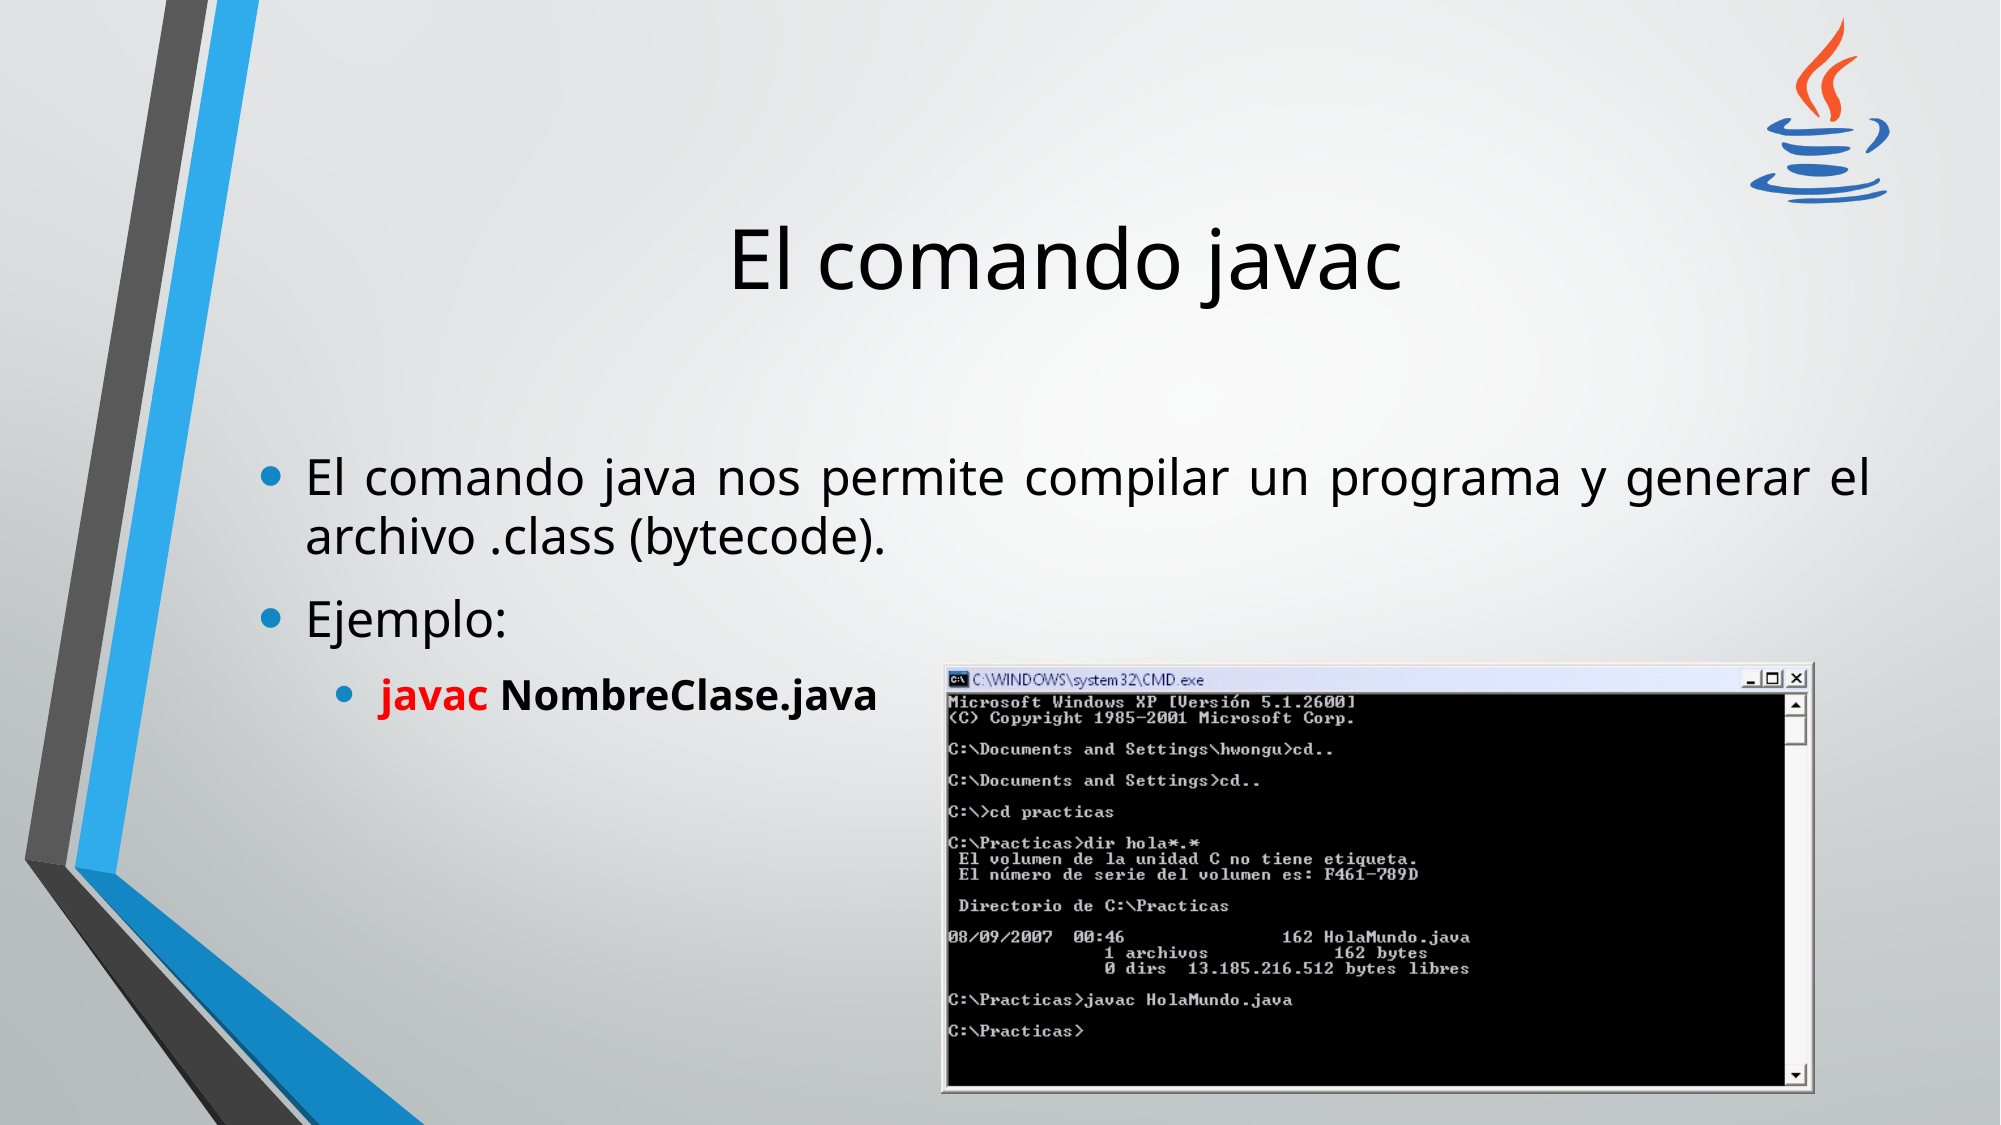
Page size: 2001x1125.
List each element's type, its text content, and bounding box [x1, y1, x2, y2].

picture [941, 661, 1815, 1095]
list El comando java nos permite compilar un programa y generar el archivo .class (bytecode). Ejemplo: javac NombreClase.java [243, 437, 1887, 950]
picture [1719, 8, 1928, 217]
title El comando javac [243, 112, 1887, 400]
